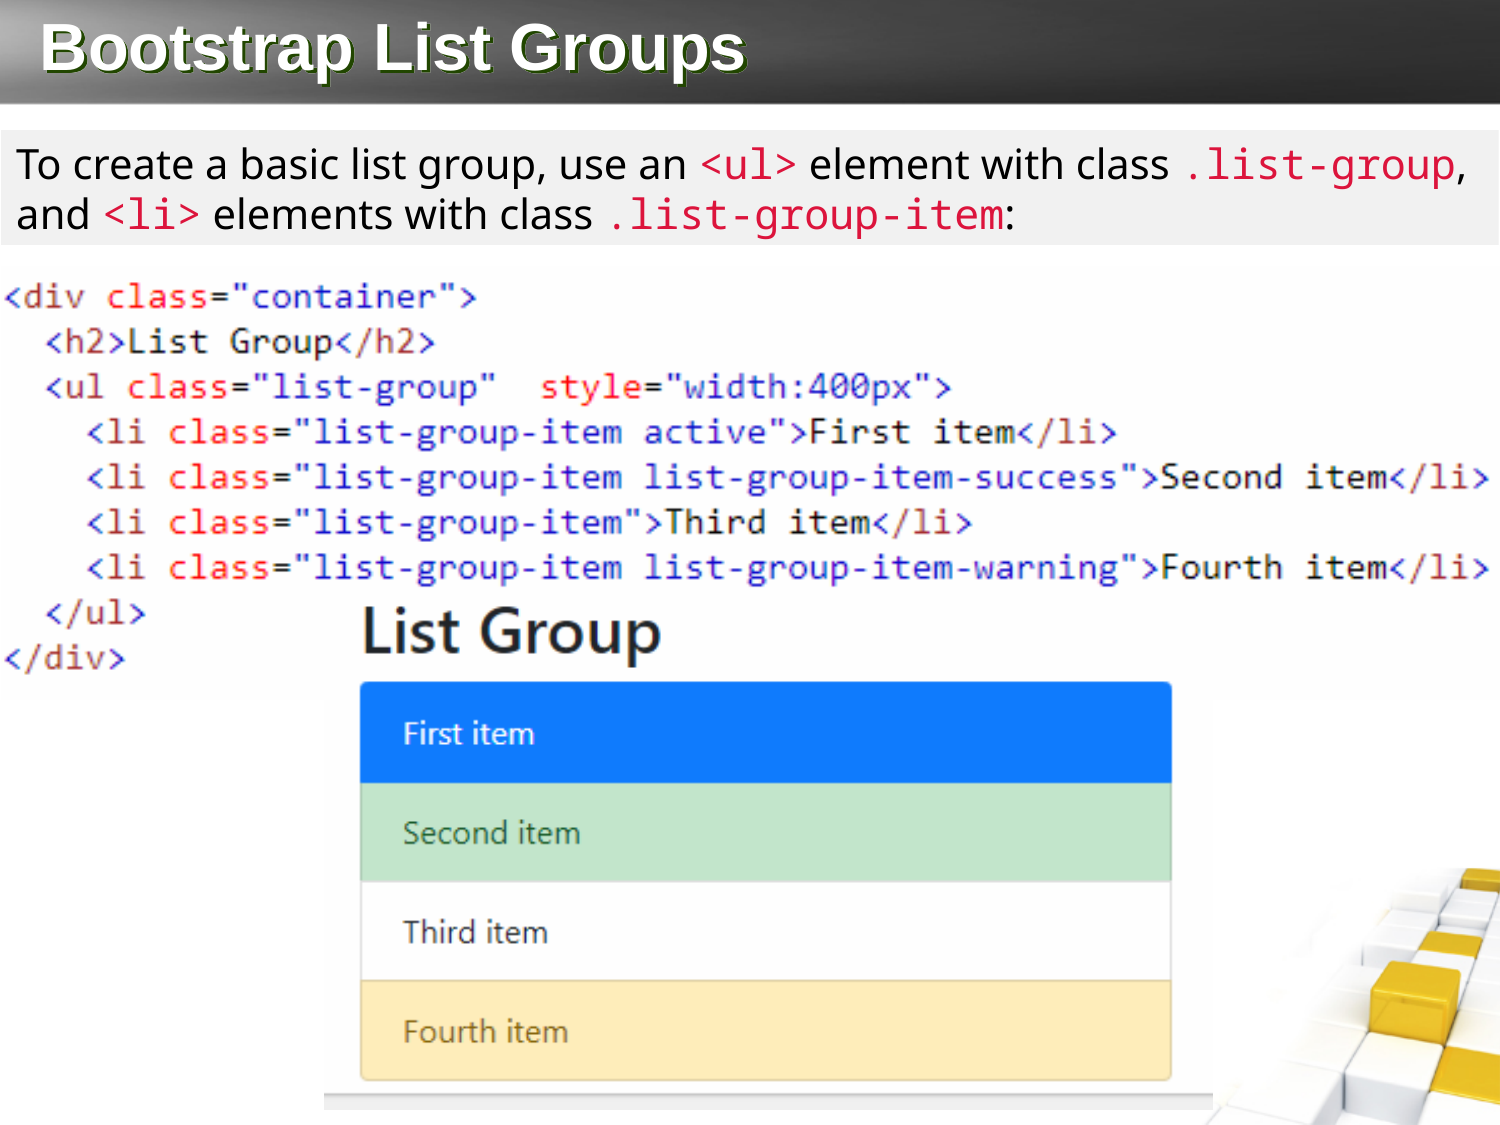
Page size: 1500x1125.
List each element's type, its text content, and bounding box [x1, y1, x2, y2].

text_box To create a basic list group, use an <ul> element with class .list-group, and <li> elements with class .list-group-item: [1, 130, 1499, 245]
title Bootstrap List Groups [24, 2, 970, 86]
picture [0, 0, 1500, 1125]
